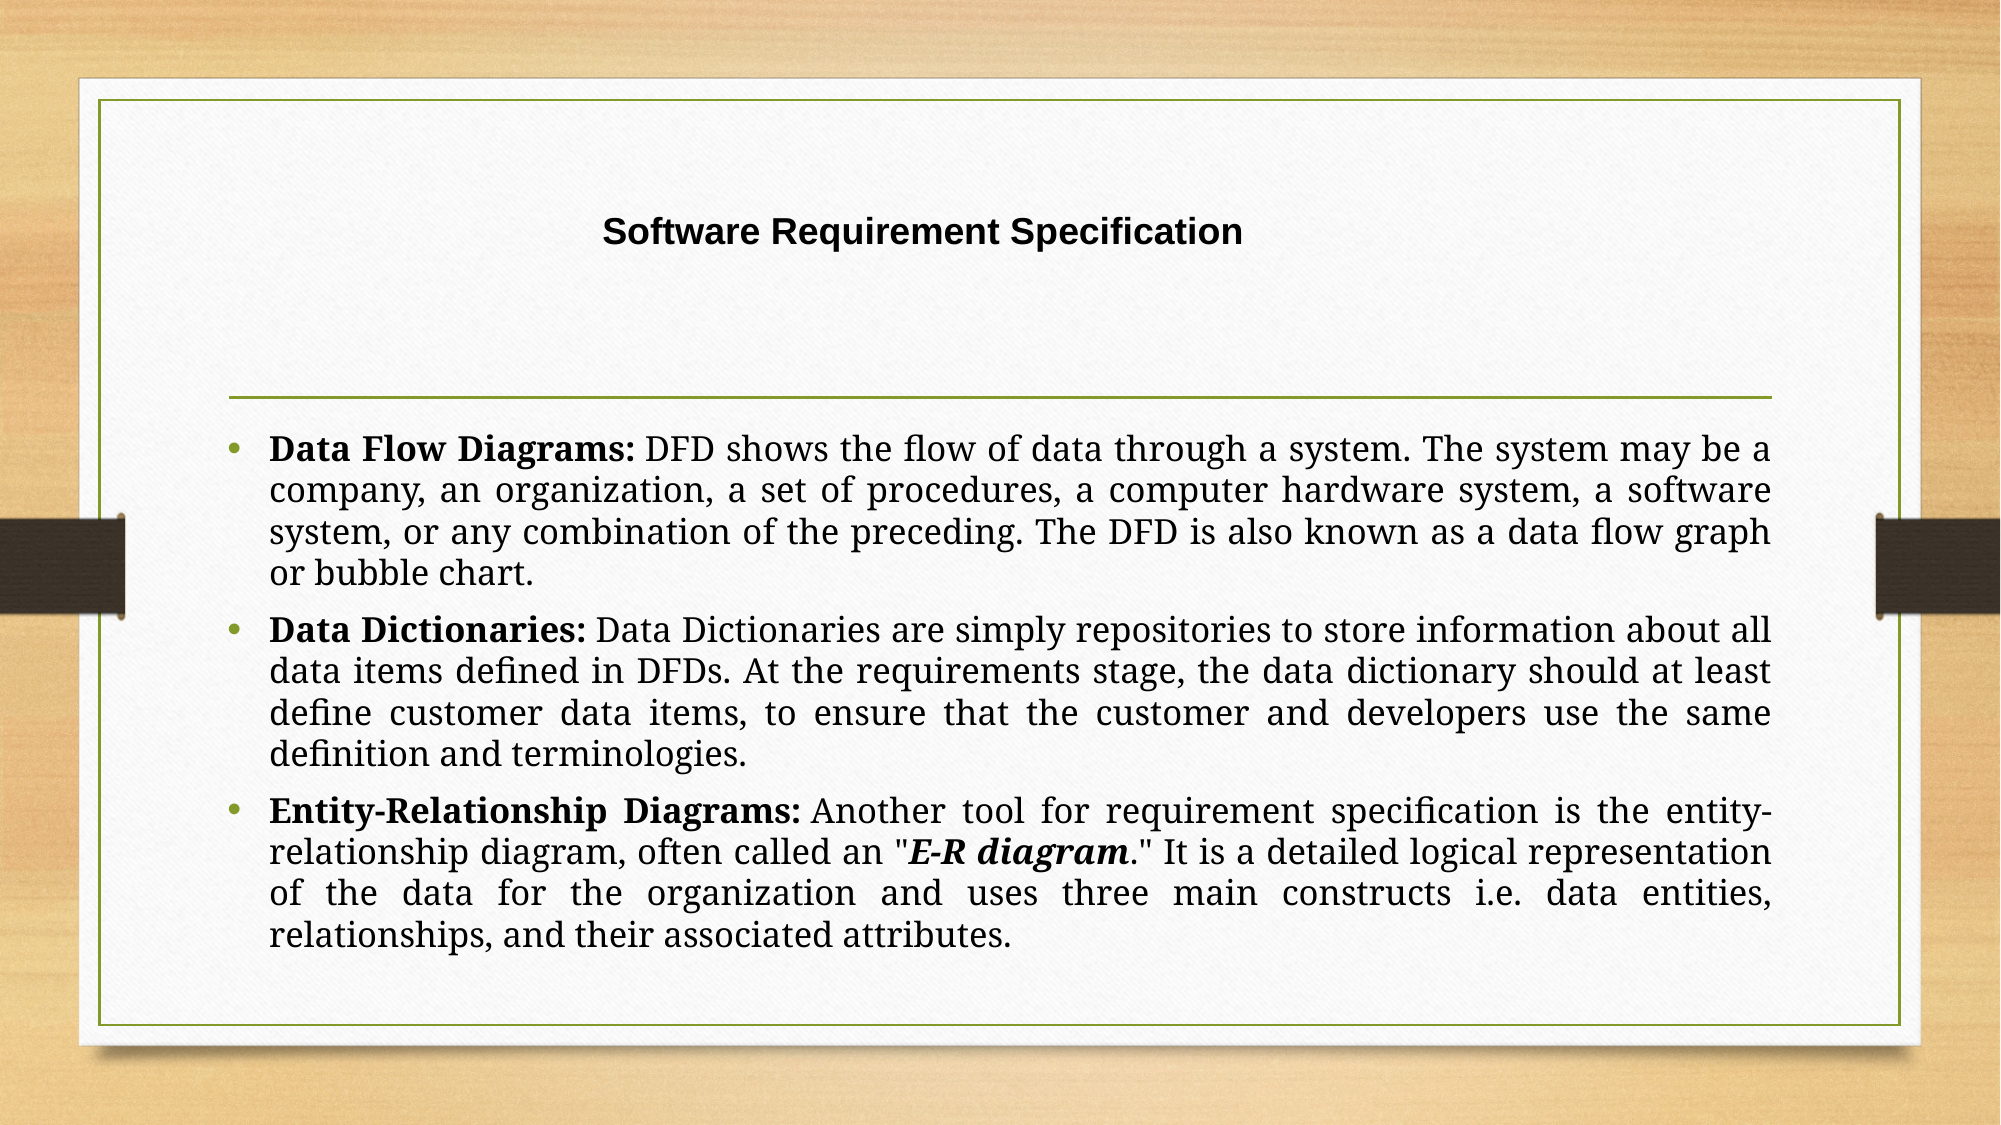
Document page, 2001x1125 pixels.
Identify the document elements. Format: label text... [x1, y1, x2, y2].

text_box Software Requirement Specification [587, 199, 1591, 260]
list Data Flow Diagrams: DFD shows the flow of data through a system. The system may be a company, an organization, a set of procedures, a computer hardware system, a software system, or any combination of the preceding. The DFD is also known as a data flow graph or bubble chart. Data Dictionaries: Data Dictionaries are simply repositories to store information about all data items defined in DFDs. At the requirements stage, the data dictionary should at least define customer data items, to ensure that the customer and developers use the same definition and terminologies. Entity-Relationship Diagrams: Another tool for requirement specification is the entity-relationship diagram, often called an "E-R diagram." It is a detailed logical representation of the data for the organization and uses three main constructs i.e. data entities, relationships, and their associated attributes. [212, 419, 1788, 964]
picture [0, 0, 2001, 1125]
